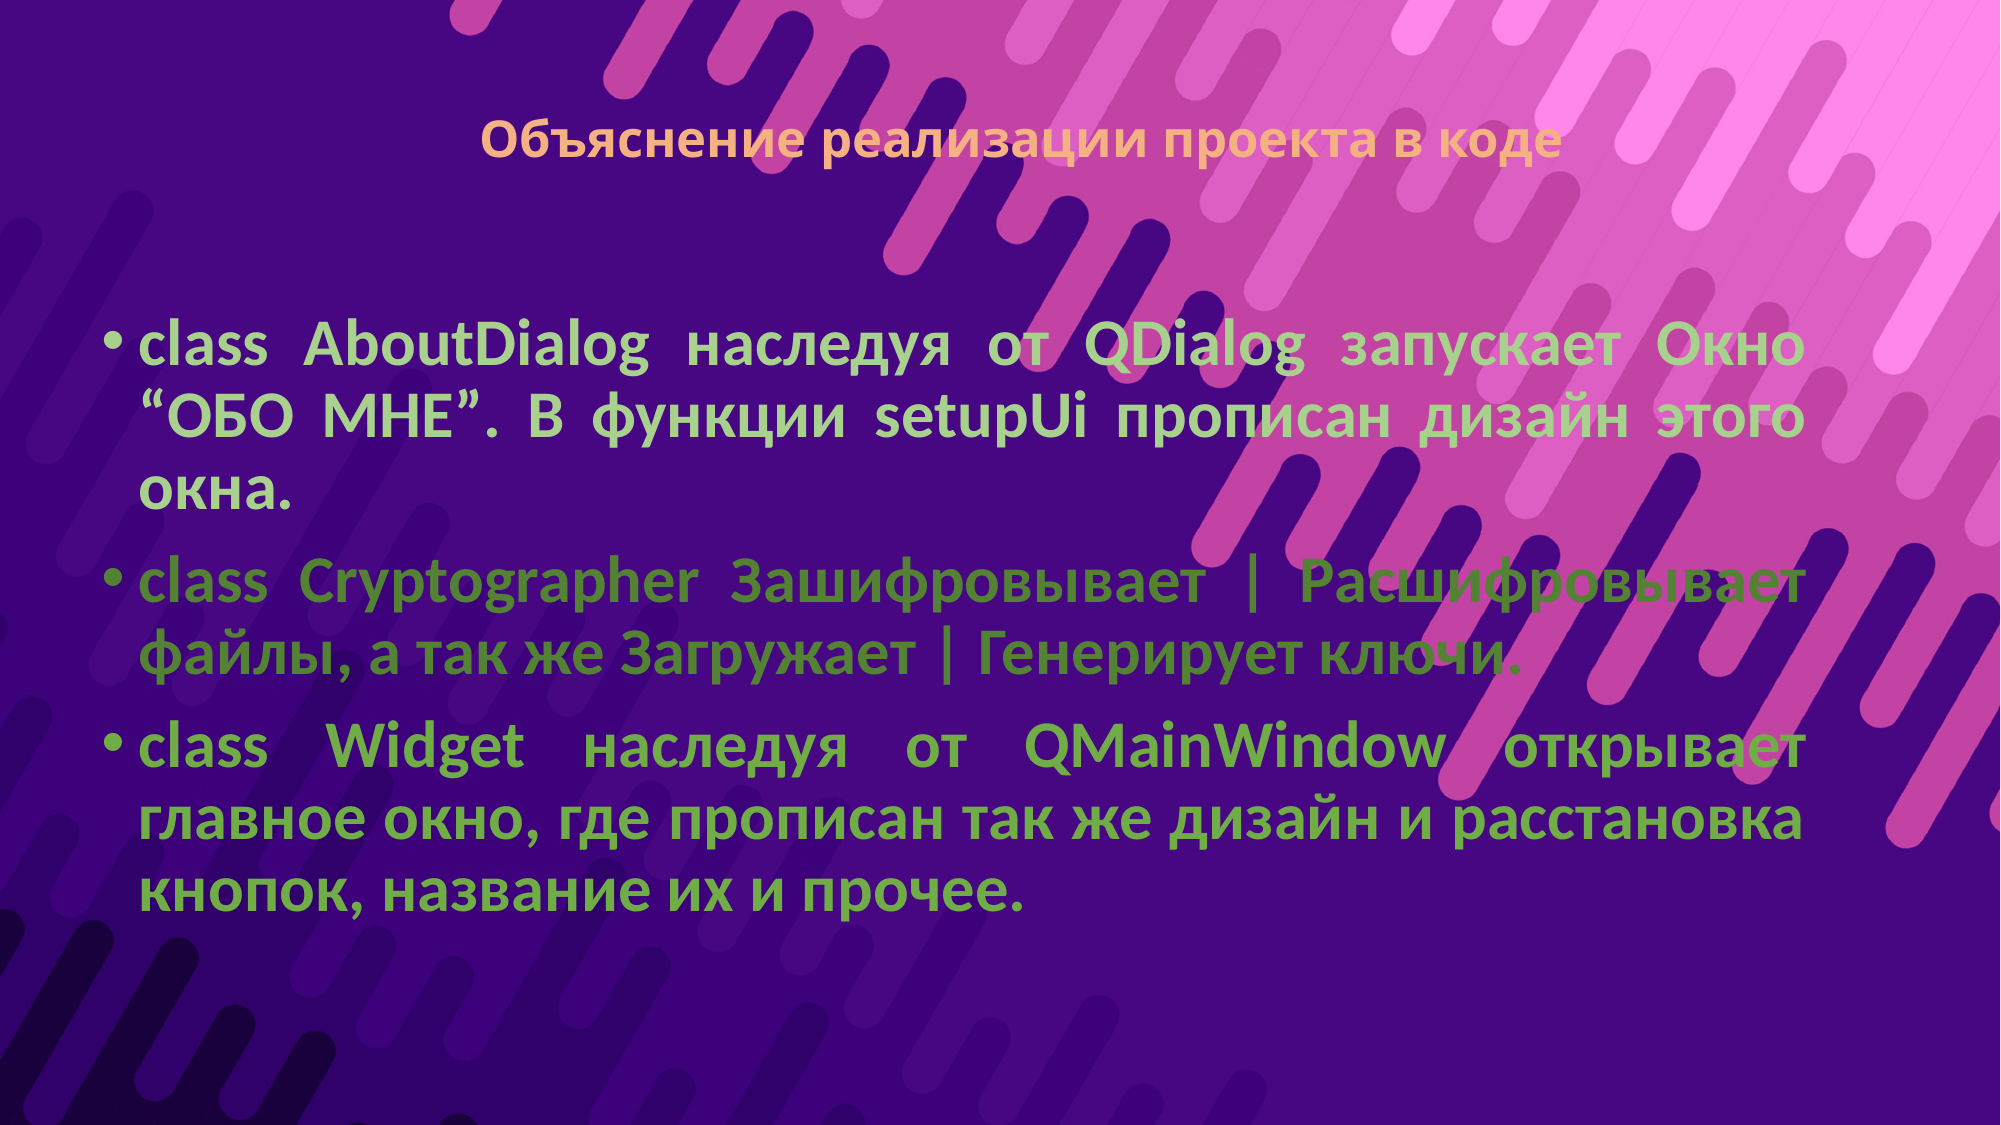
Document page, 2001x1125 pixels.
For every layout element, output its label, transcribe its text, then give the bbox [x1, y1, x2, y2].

list class AboutDialog наследуя от QDialog запускает Окно “ОБО МНЕ”. В функции setupUi прописан дизайн этого окна. class Cryptographer Зашифровывает | Расшифровывает файлы, а так же Загружает | Генерирует ключи. class Widget наследуя от QMainWindow открывает главное окно, где прописан так же дизайн и расстановка кнопок, название их и прочее. [86, 299, 1823, 1016]
picture [0, 0, 2001, 1125]
title Объяснение реализации проекта в коде [86, 36, 1957, 254]
